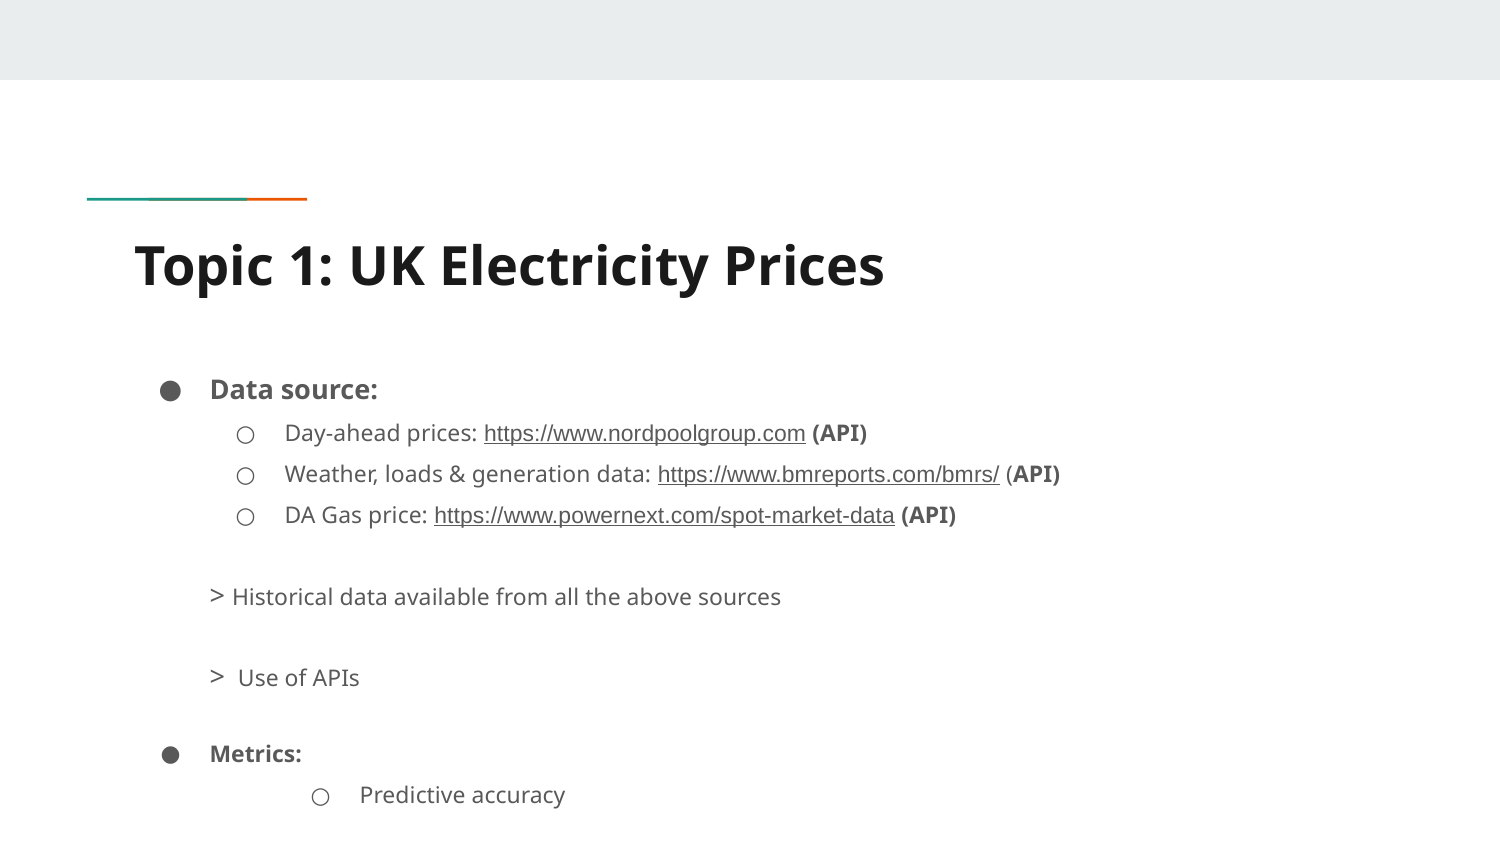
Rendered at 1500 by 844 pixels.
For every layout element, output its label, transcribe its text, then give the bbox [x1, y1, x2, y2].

list Data source: Day-ahead prices: https://www.nordpoolgroup.com (API) Weather, loads & generation data: https://www.bmreports.com/bmrs/ (API) DA Gas price: https://www.powernext.com/spot-market-data (API) > Historical data available from all the above sources > Use of APIs Metrics: Predictive accuracy [119, 341, 1381, 815]
title Topic 1: UK Electricity Prices [119, 216, 1381, 305]
